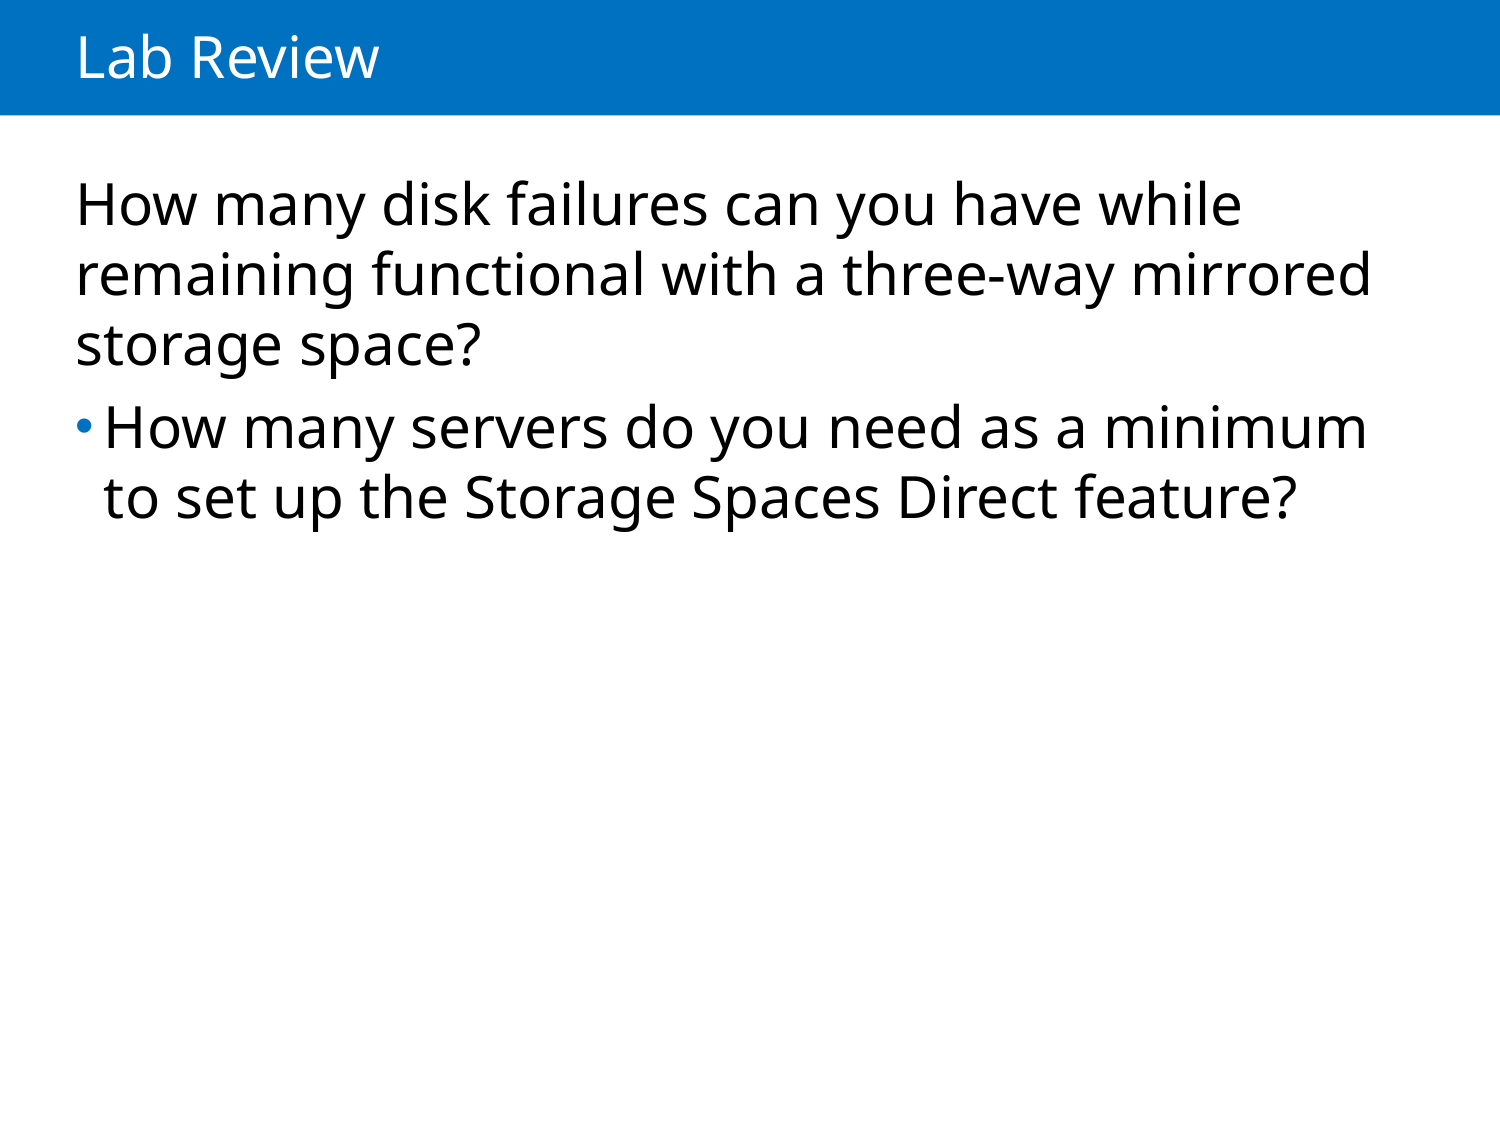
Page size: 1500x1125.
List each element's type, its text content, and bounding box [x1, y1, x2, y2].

list How many disk failures can you have while remaining functional with a three-way mirrored storage space? How many servers do you need as a minimum to set up the Storage Spaces Direct feature? [74, 167, 1408, 1013]
title Lab Review [75, 0, 1351, 122]
